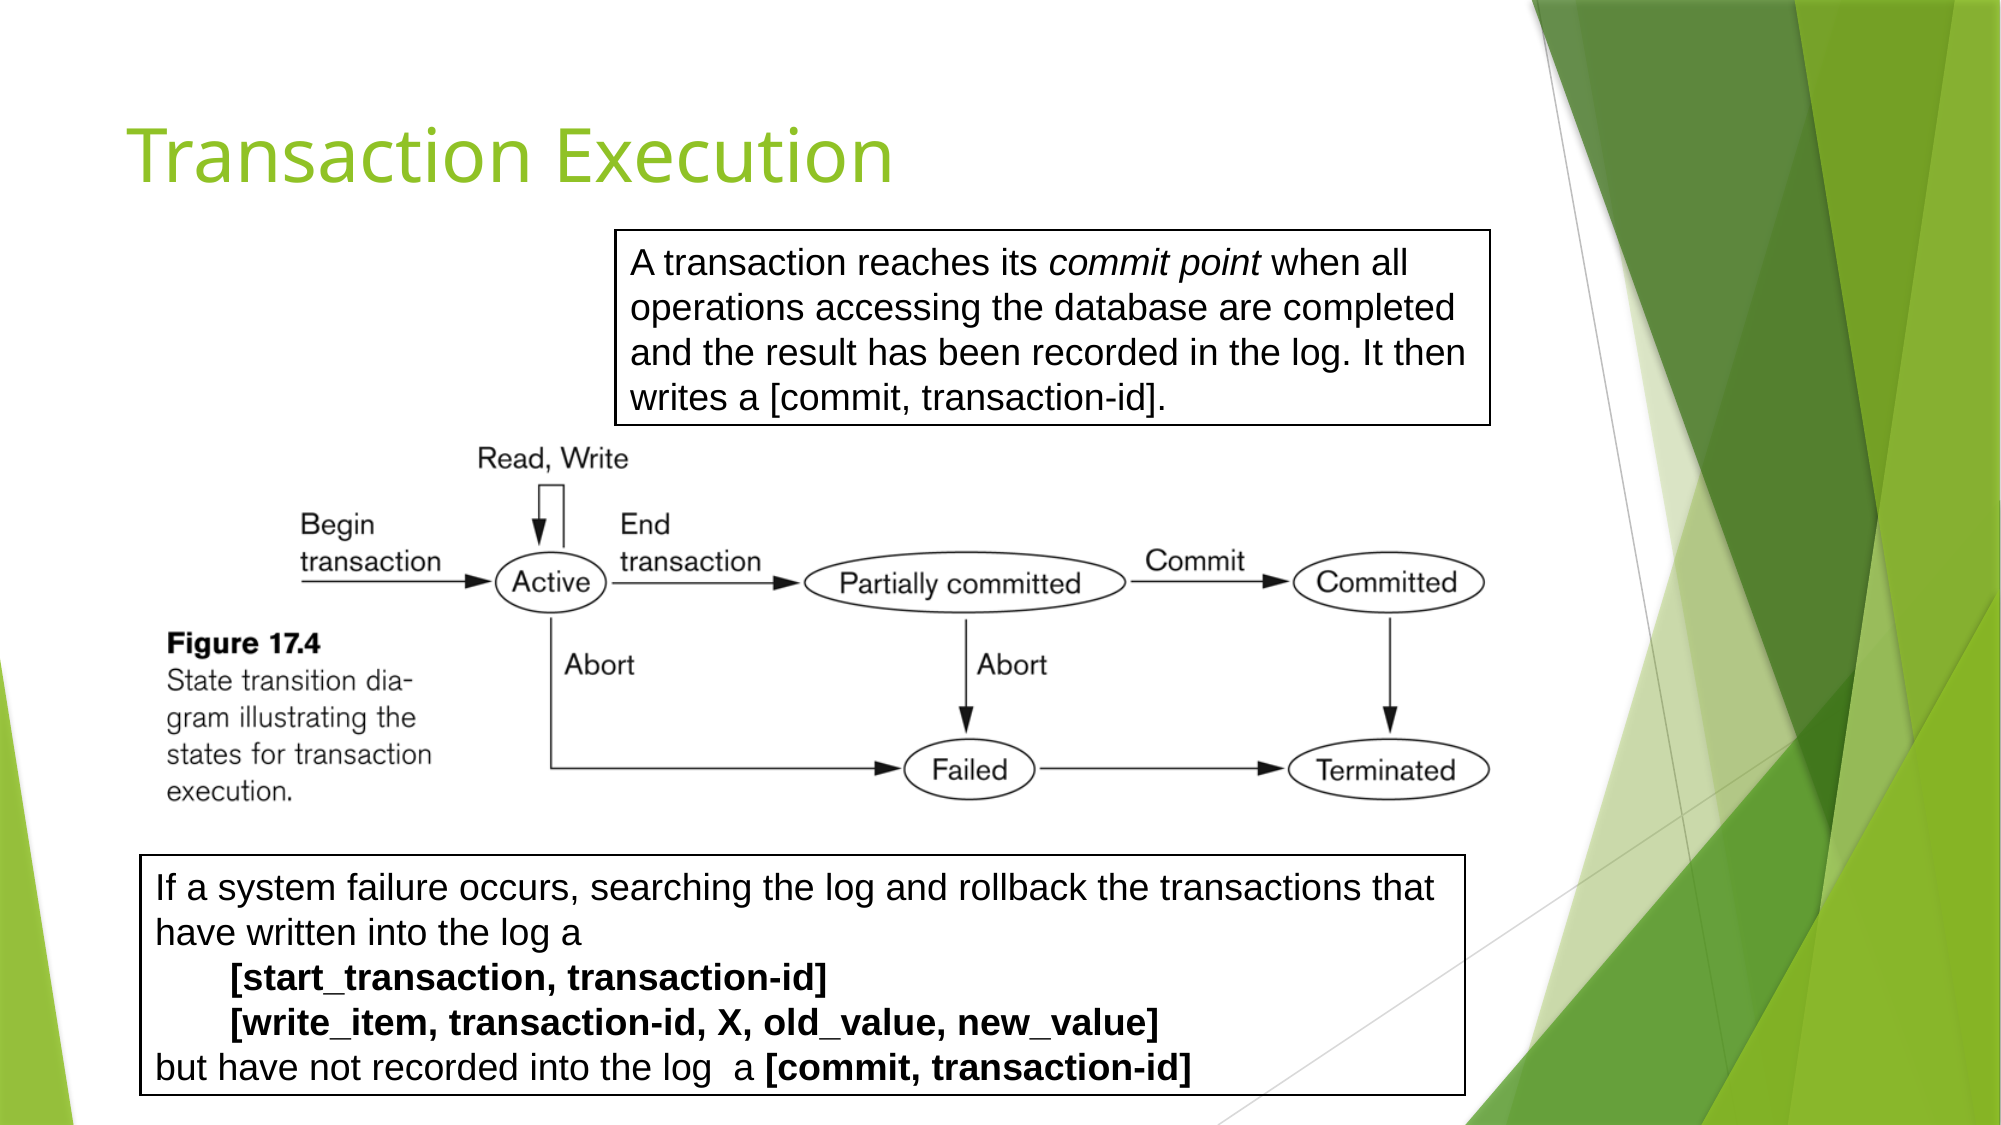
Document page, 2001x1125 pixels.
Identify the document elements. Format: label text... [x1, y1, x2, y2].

text_box If a system failure occurs, searching the log and rollback the transactions that have written into the log a [start_transaction, transaction-id] [write_item, transaction-id, X, old_value, new_value] but have not recorded into the log a [commit, transaction-id] [140, 855, 1466, 1096]
text_box A transaction reaches its commit point when all operations accessing the database are completed and the result has been recorded in the log. It then writes a [commit, transaction-id]. [615, 230, 1491, 426]
picture [166, 446, 1491, 805]
title Transaction Execution [111, 99, 1522, 317]
